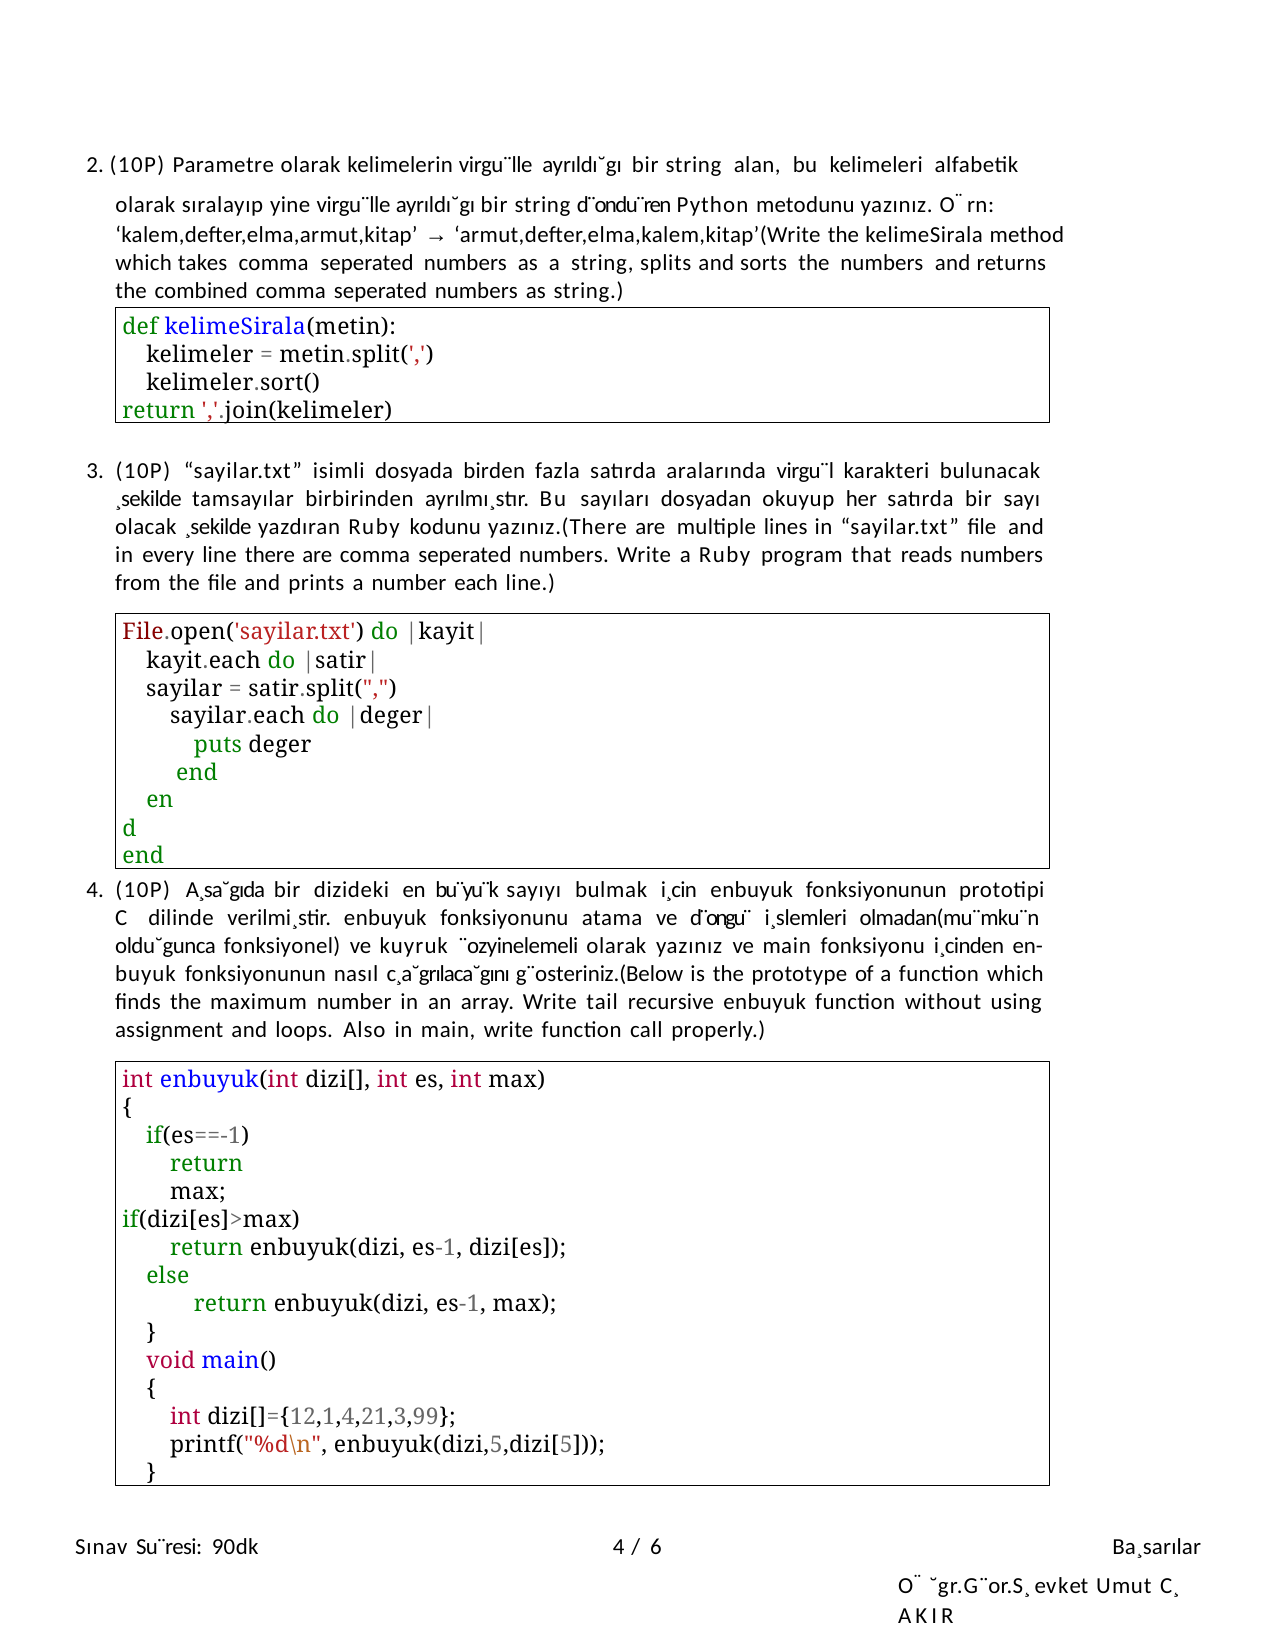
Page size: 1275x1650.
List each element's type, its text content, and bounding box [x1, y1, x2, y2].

text_box def kelimeSirala(metin): kelimeler = metin.split(',') kelimeler.sort() return ','.join(kelimeler) [115, 307, 1050, 423]
text_box int enbuyuk(int dizi[], int es, int max) { if(es==-1) return max; if(dizi[es]>max) return enbuyuk(dizi, es-1, dizi[es]); else return enbuyuk(dizi, es-1, max); } void main() { int dizi[]={12,1,4,21,3,99}; printf("%d\n", enbuyuk(dizi,5,dizi[5])); } [115, 1061, 1050, 1486]
slide_number Sınav Su¨resi: 90dk [72, 1535, 263, 1650]
text_box File.open('sayilar.txt') do |kayit| kayit.each do |satir| sayilar = satir.split(",") sayilar.each do |deger| puts deger end end end [115, 613, 1050, 869]
slide_number 1 / 6 [606, 1535, 671, 1650]
text_box 3. (10P) “sayilar.txt” isimli dosyada birden fazla satırda aralarında virgu¨l karakteri bulunacak ¸sekilde tamsayılar birbirinden ayrılmı¸stır. Bu sayıları dosyadan okuyup her satırda bir sayı olacak ¸sekilde yazdıran Ruby kodunu yazınız.(There are multiple lines in “sayilar.txt” file and in every line there are comma seperated numbers. Write a Ruby program that reads numbers from the file and prints a number each line.) [84, 454, 1053, 596]
text_box 2. (10P) Parametre olarak kelimelerin virgu¨lle ayrıldı˘gı bir string alan, bu kelimeleri alfabetik olarak sıralayıp yine virgu¨lle ayrıldı˘gı bir string d¨ondu¨ren Python metodunu yazınız. O¨ rn: ‘kalem,defter,elma,armut,kitap’ → ‘armut,defter,elma,kalem,kitap’(Write the kelimeSirala method which takes comma seperated numbers as a string, splits and sorts the numbers and returns the combined comma seperated numbers as string.) [75, 147, 1083, 303]
footer Ba¸sarılar O¨ ˘gr.G¨or.S¸evket Umut C¸ AKIR [896, 1535, 1203, 1650]
text_box 4. (10P) A¸sa˘gıda bir dizideki en bu¨yu¨k sayıyı bulmak i¸cin enbuyuk fonksiyonunun prototipi C dilinde verilmi¸stir. enbuyuk fonksiyonunu atama ve d¨ongu¨ i¸slemleri olmadan(mu¨mku¨n oldu˘gunca fonksiyonel) ve kuyruk ¨ozyinelemeli olarak yazınız ve main fonksiyonu i¸cinden en- buyuk fonksiyonunun nasıl c¸a˘grılaca˘gını g¨osteriniz.(Below is the prototype of a function which finds the maximum number in an array. Write tail recursive enbuyuk function without using assignment and loops. Also in main, write function call properly.) [84, 872, 1052, 1042]
